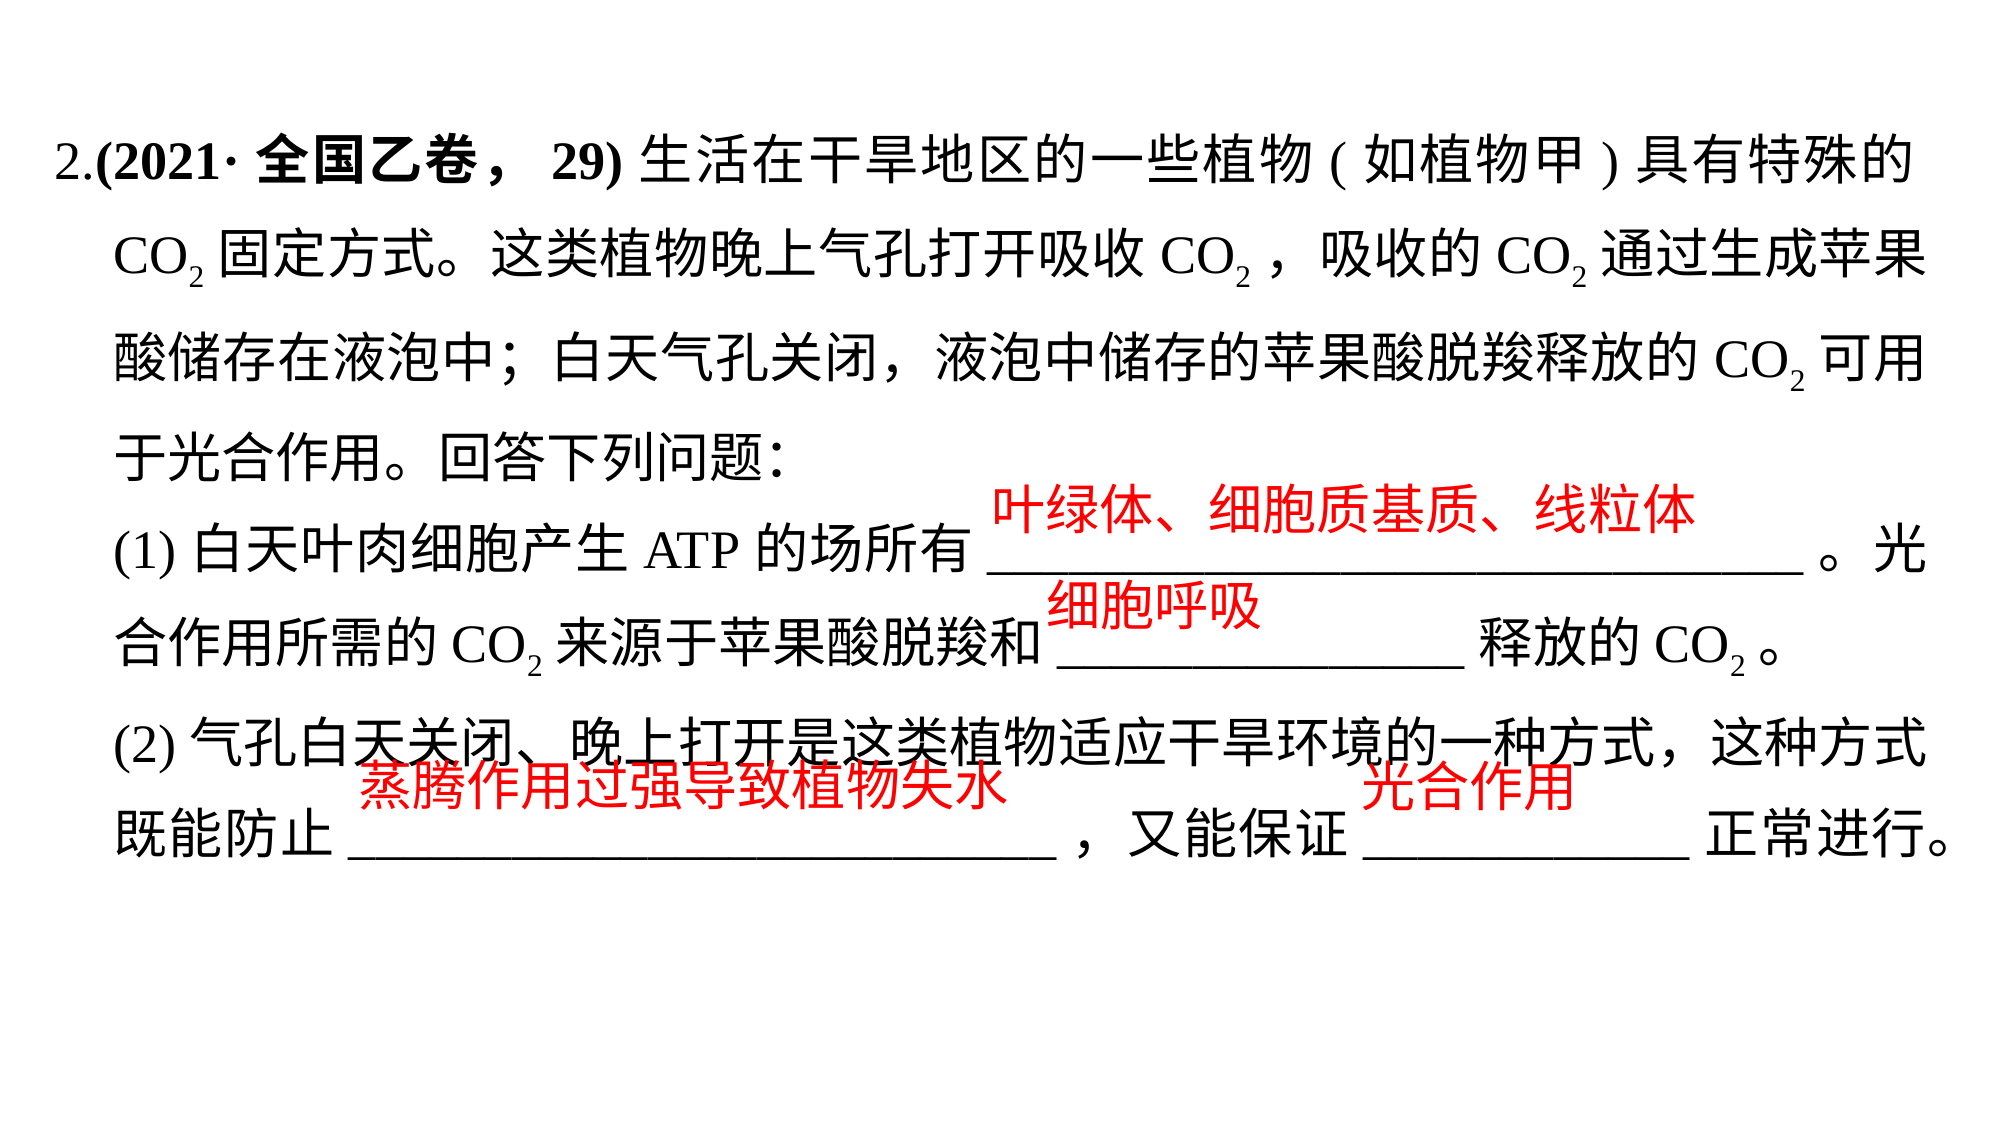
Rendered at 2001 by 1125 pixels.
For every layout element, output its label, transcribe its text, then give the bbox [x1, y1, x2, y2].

text_box 2.(2021·全国乙卷，29)生活在干旱地区的一些植物(如植物甲)具有特殊的CO2固定方式。这类植物晚上气孔打开吸收CO2，吸收的CO2通过生成苹果酸储存在液泡中；白天气孔关闭，液泡中储存的苹果酸脱羧释放的CO2可用于光合作用。回答下列问题： (1)白天叶肉细胞产生ATP的场所有______________________________。光合作用所需的CO2来源于苹果酸脱羧和_______________释放的CO2。 (2)气孔白天关闭、晚上打开是这类植物适应干旱环境的一种方式，这种方式既能防止__________________________，又能保证____________正常进行。 [39, 92, 1943, 872]
text_box 光合作用 [1346, 745, 1594, 825]
text_box 蒸腾作用过强导致植物失水 [343, 744, 1025, 824]
text_box 细胞呼吸 [1031, 564, 1279, 644]
text_box 叶绿体、细胞质基质、线粒体 [976, 467, 1712, 548]
